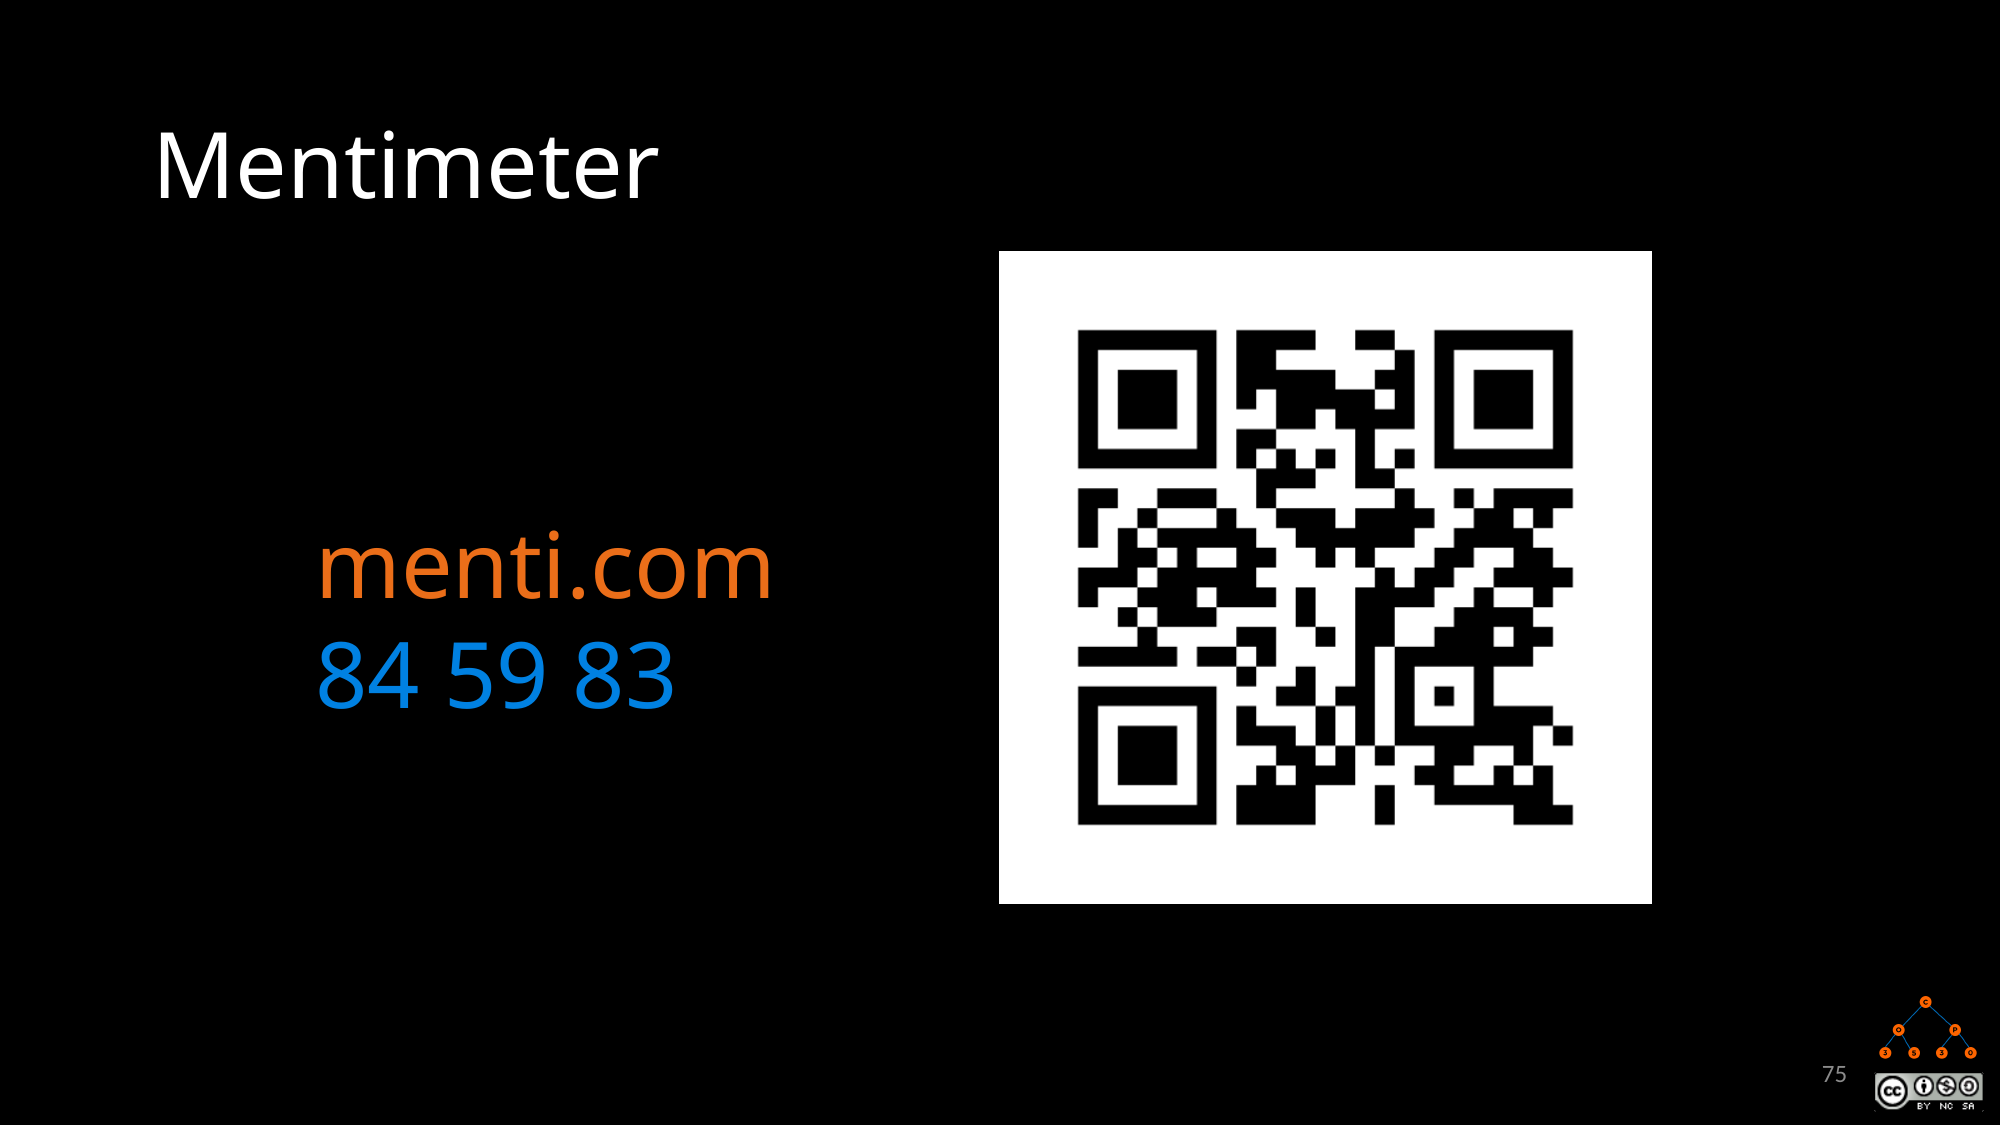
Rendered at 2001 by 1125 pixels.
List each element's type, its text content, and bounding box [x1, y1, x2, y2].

title Mentimeter [137, 59, 1863, 278]
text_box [1859, 988, 1998, 1112]
text_box menti.com 84 59 83 [300, 499, 896, 734]
slide_number 75 [1412, 1042, 1859, 1103]
picture [999, 251, 1652, 904]
